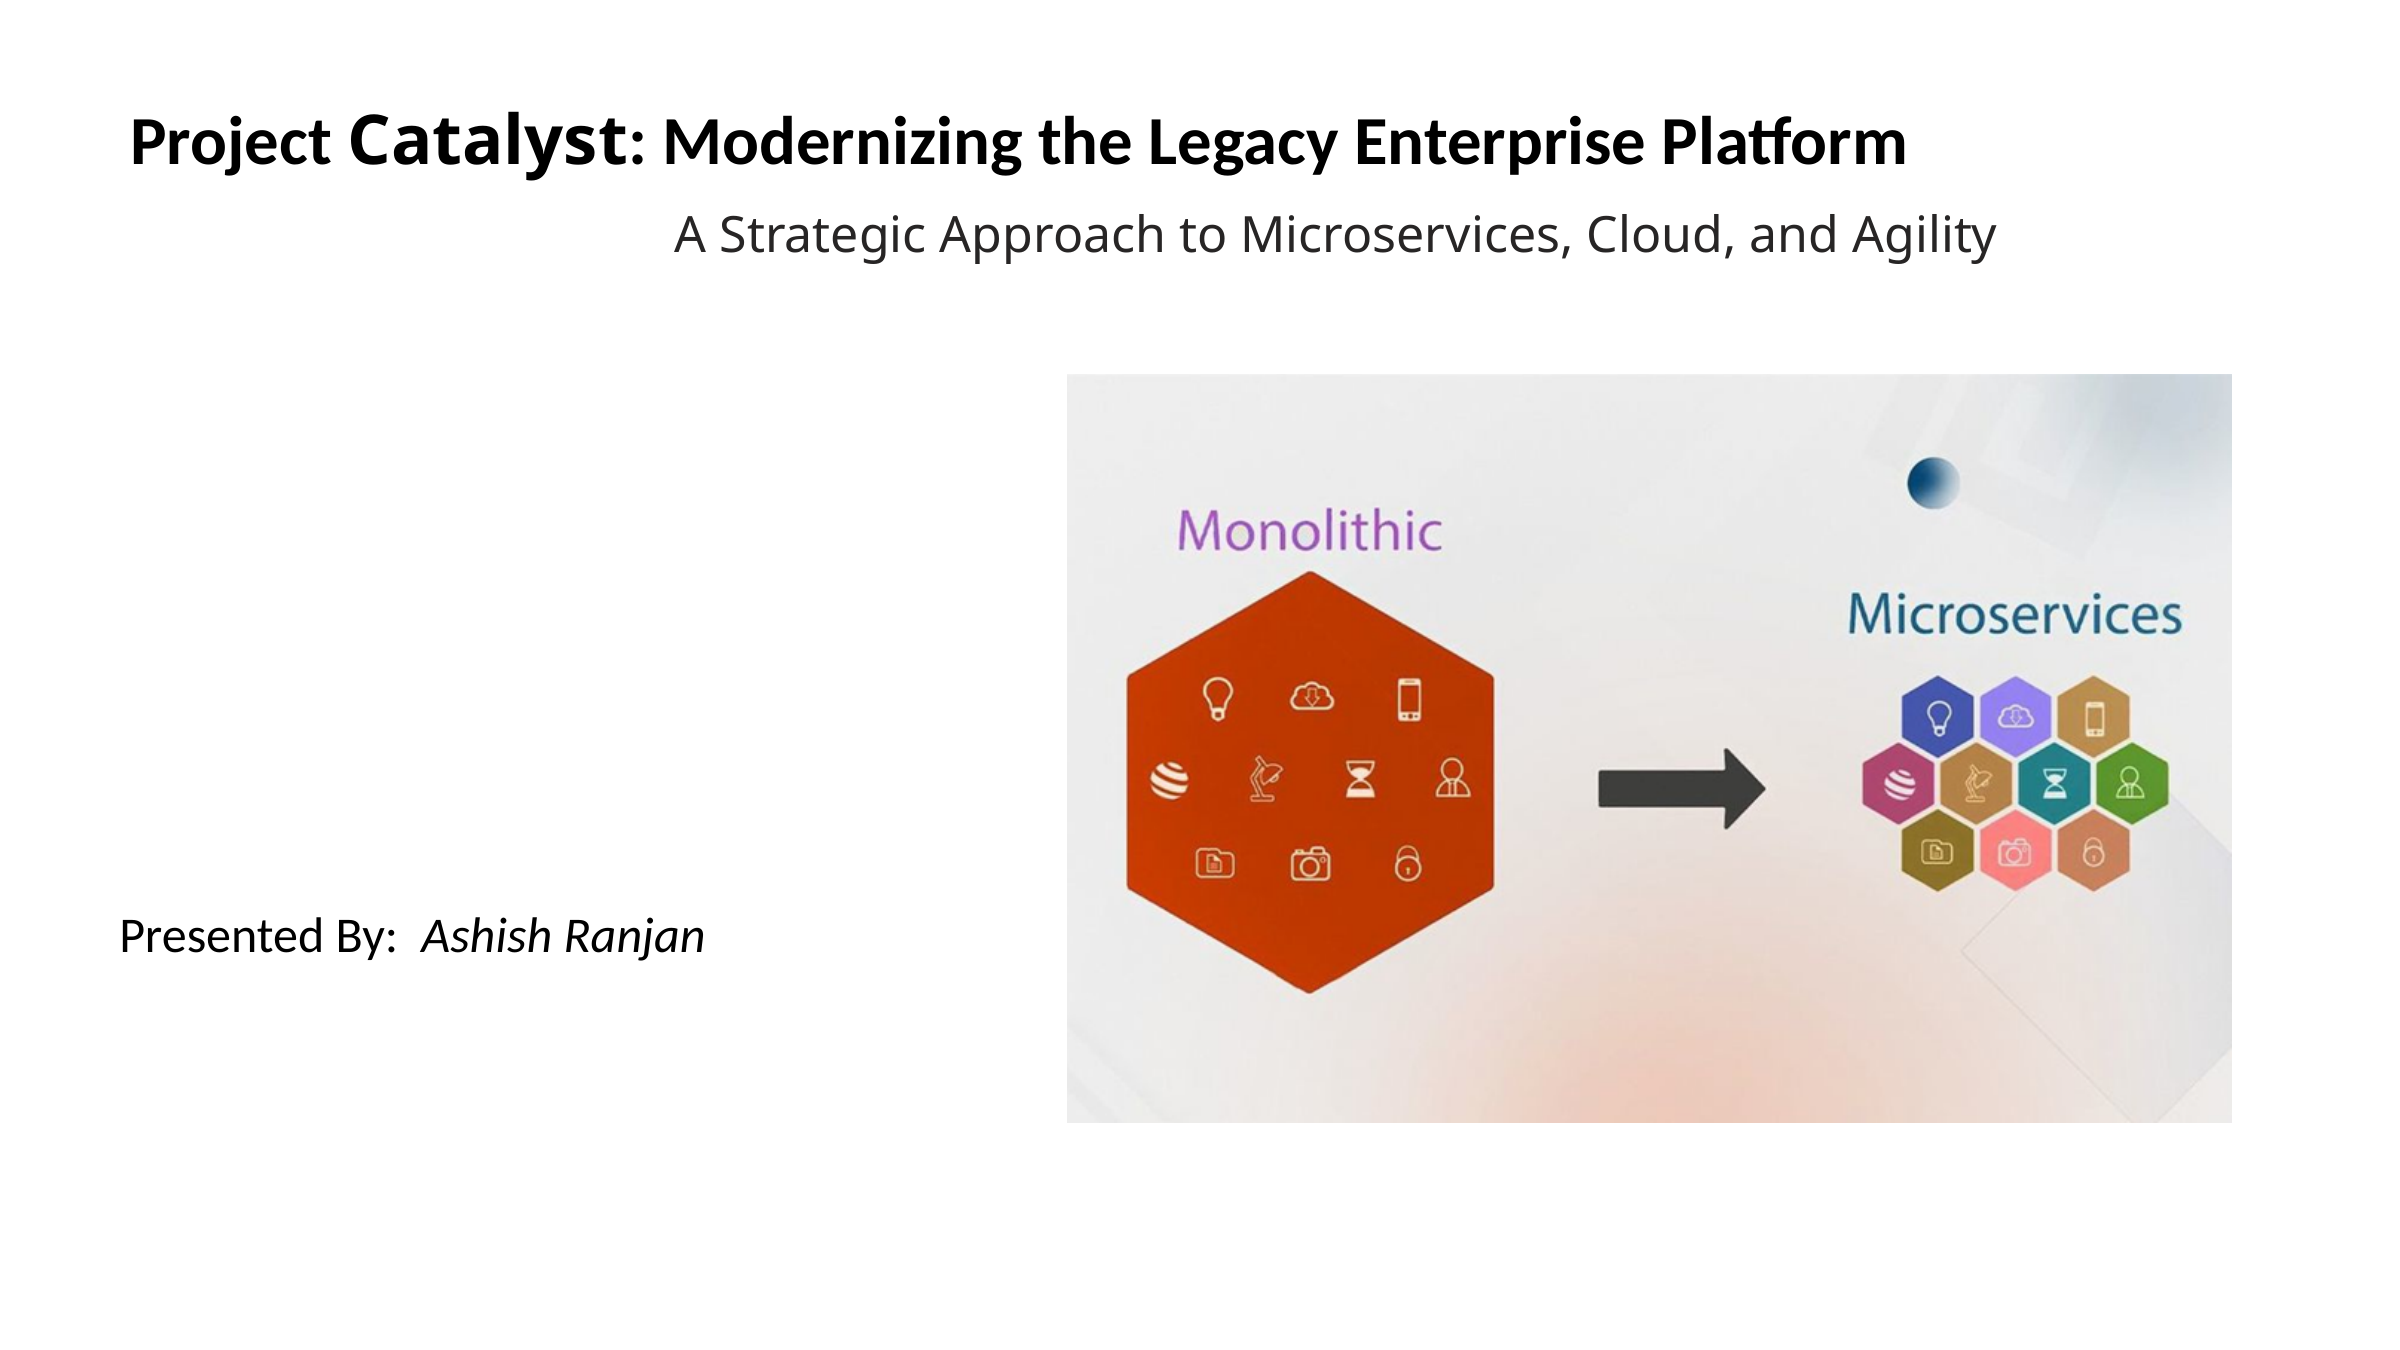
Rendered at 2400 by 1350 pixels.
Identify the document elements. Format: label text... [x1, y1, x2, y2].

text_box A Strategic Approach to Microservices, Cloud, and Agility [716, 203, 1957, 263]
text_box Presented By: Ashish Ranjan [104, 895, 879, 971]
text_box Project Catalyst: Modernizing the Legacy Enterprise Platform [130, 62, 2215, 233]
picture [1067, 374, 2232, 1123]
